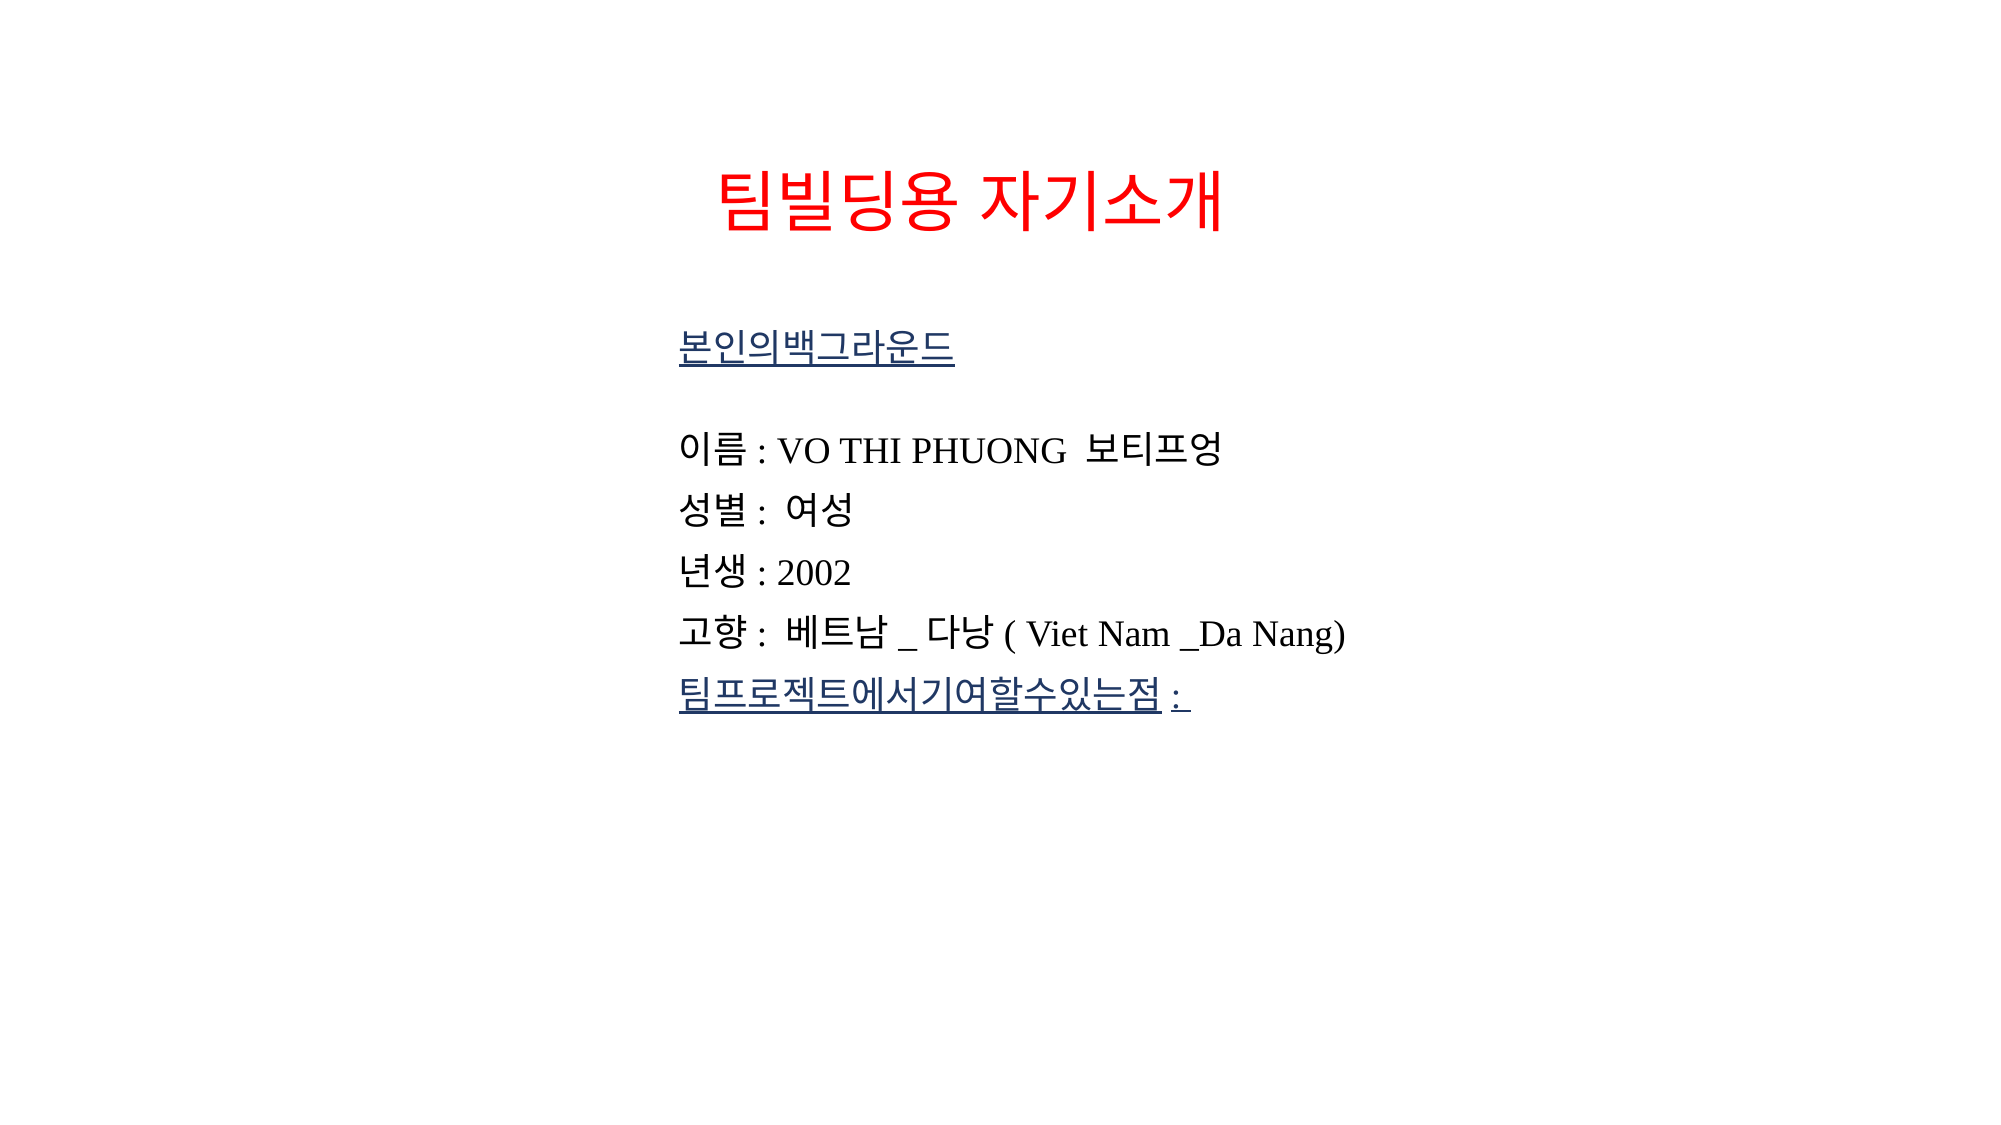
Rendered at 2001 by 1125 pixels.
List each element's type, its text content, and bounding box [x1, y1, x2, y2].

subtitle 본인의백그라운드 이름: VO THI PHUONG 보티프엉 성별: 여성 년생: 2002 고향: 베트남_다낭( Viet Nam _Da Nang) 팀프로젝트에서기여할수있는점: [663, 321, 1581, 734]
title 팀빌딩용 자기소개 [220, 75, 1721, 249]
